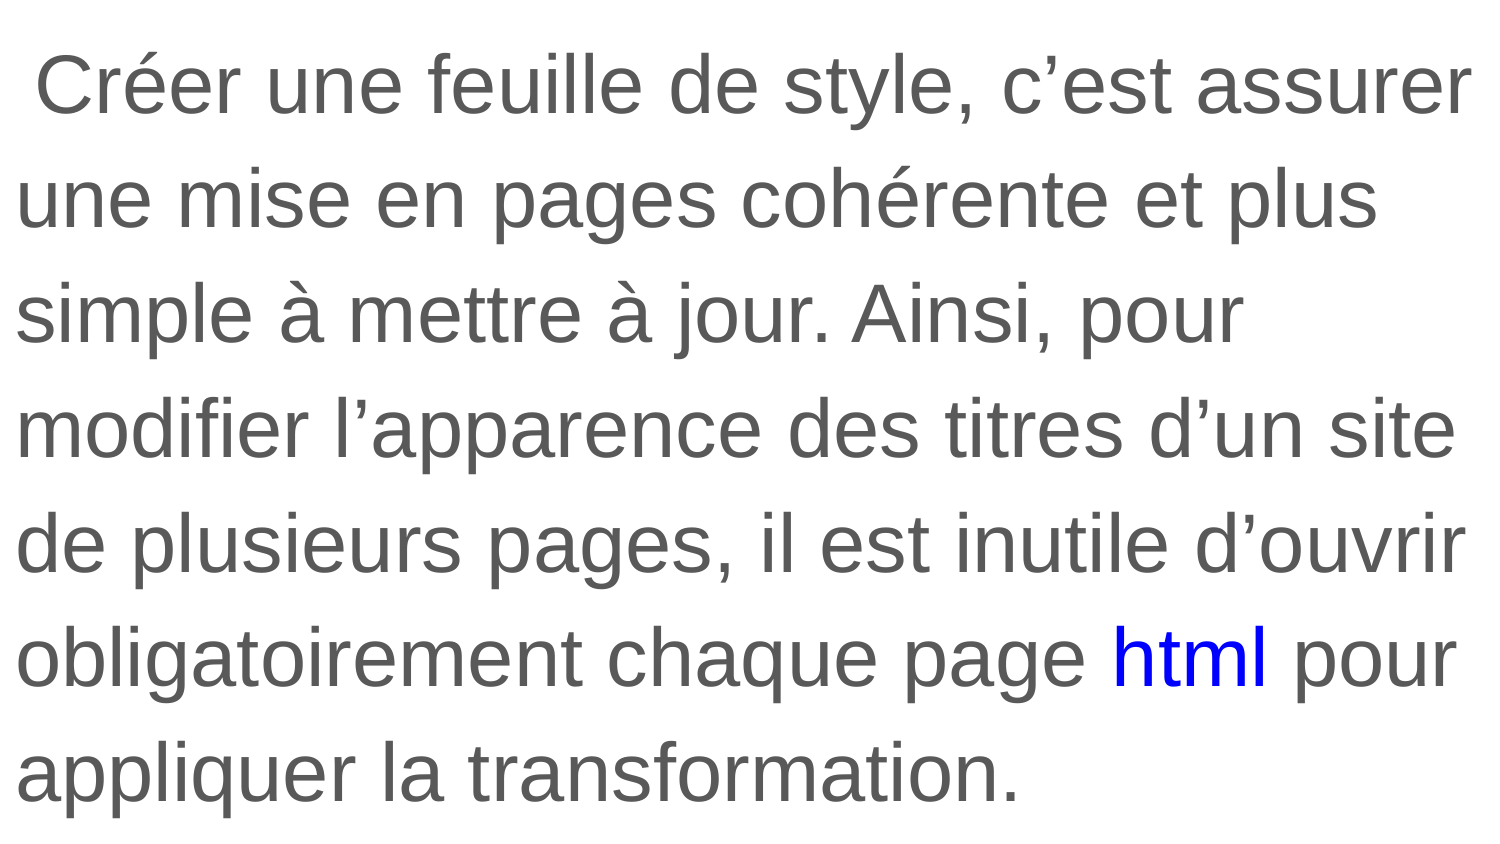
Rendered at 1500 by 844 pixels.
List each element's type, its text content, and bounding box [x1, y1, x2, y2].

list Créer une feuille de style, c’est assurer une mise en pages cohérente et plus simple à mettre à jour. Ainsi, pour modifier l’apparence des titres d’un site de plusieurs pages, il est inutile d’ouvrir obligatoirement chaque page html pour appliquer la transformation. [0, 0, 1500, 844]
